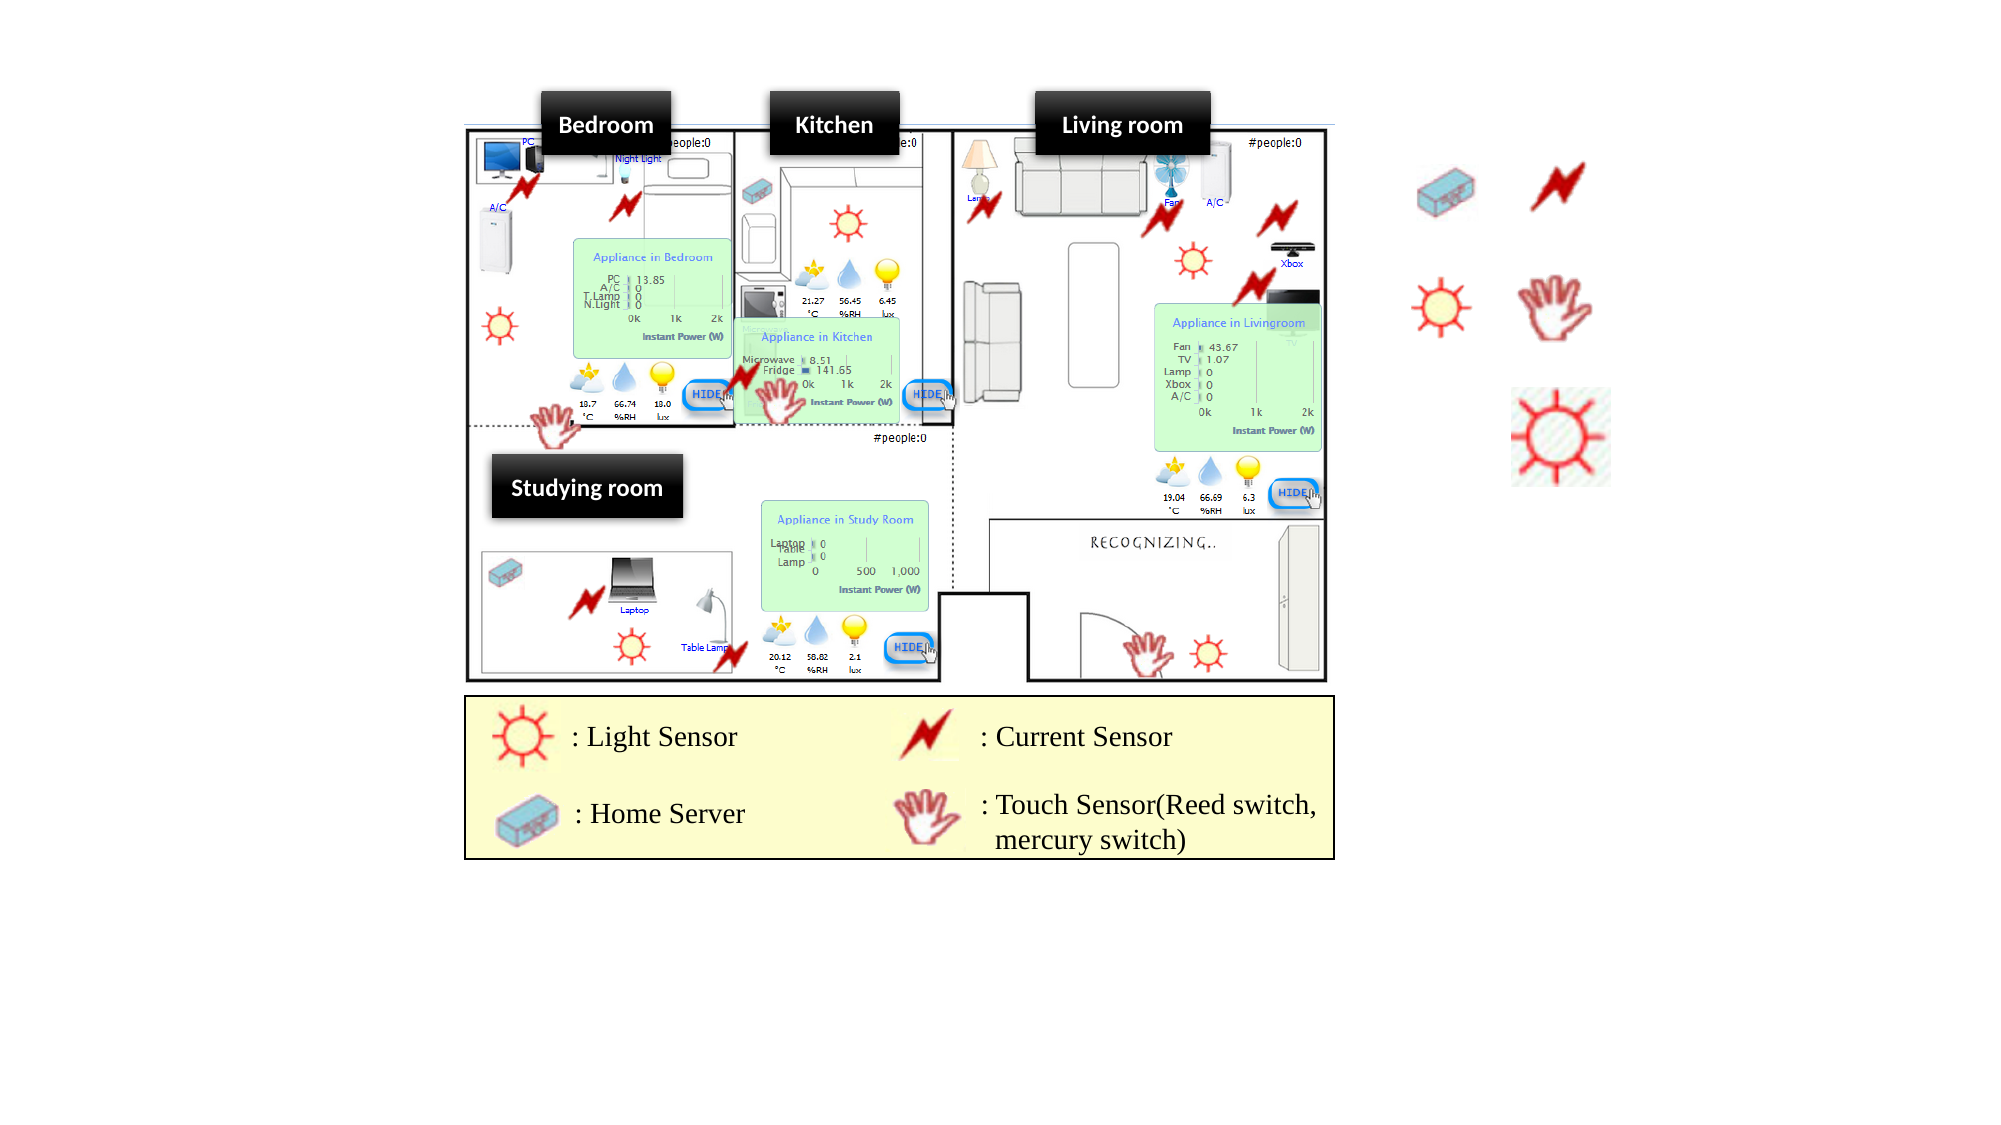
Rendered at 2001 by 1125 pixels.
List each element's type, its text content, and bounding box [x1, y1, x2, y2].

picture [829, 201, 871, 246]
picture [522, 403, 588, 455]
picture [1416, 164, 1479, 222]
text_box : Light Sensor [560, 709, 753, 760]
picture [741, 176, 775, 207]
picture [1115, 631, 1181, 683]
picture [497, 167, 549, 207]
picture [704, 635, 758, 677]
picture [1221, 260, 1289, 312]
text_box : Home Server [559, 786, 761, 837]
picture [488, 555, 525, 590]
picture [1189, 631, 1232, 676]
picture [958, 185, 1012, 228]
picture [480, 303, 523, 349]
picture [1511, 387, 1611, 487]
text_box : Touch Sensor(Reed switch, mercury switch) [966, 777, 1340, 863]
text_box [464, 91, 1335, 686]
picture [891, 708, 959, 761]
text_box [464, 695, 1335, 860]
picture [1517, 153, 1601, 218]
picture [1130, 192, 1217, 283]
picture [599, 185, 651, 225]
picture [491, 791, 564, 853]
picture [559, 579, 655, 669]
picture [885, 788, 966, 852]
picture [713, 355, 813, 430]
picture [492, 700, 561, 774]
text_box : Current Sensor [965, 709, 1188, 760]
picture [1246, 193, 1309, 242]
picture [1507, 274, 1603, 350]
picture [1411, 272, 1479, 344]
